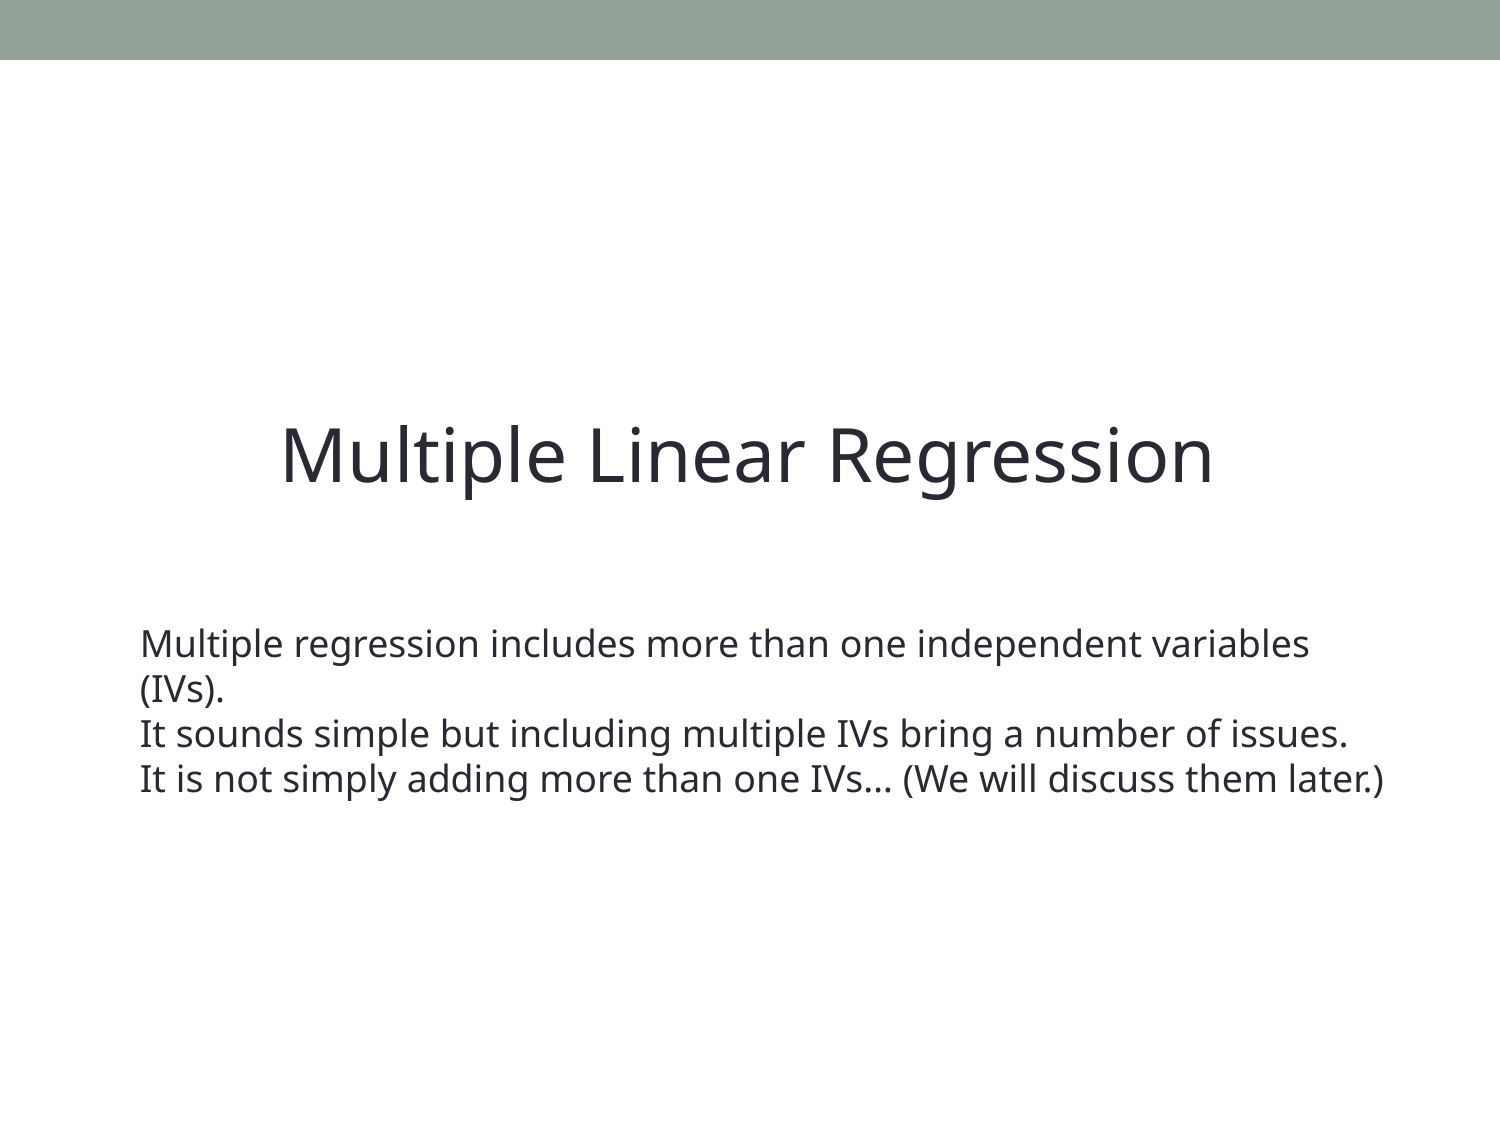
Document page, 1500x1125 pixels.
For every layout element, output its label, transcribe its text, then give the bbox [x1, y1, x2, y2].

text_box Multiple regression includes more than one independent variables (IVs). It sounds simple but including multiple IVs bring a number of issues. It is not simply adding more than one IVs… (We will discuss them later.) [124, 612, 1413, 808]
text_box Multiple Linear Regression [254, 399, 1242, 505]
